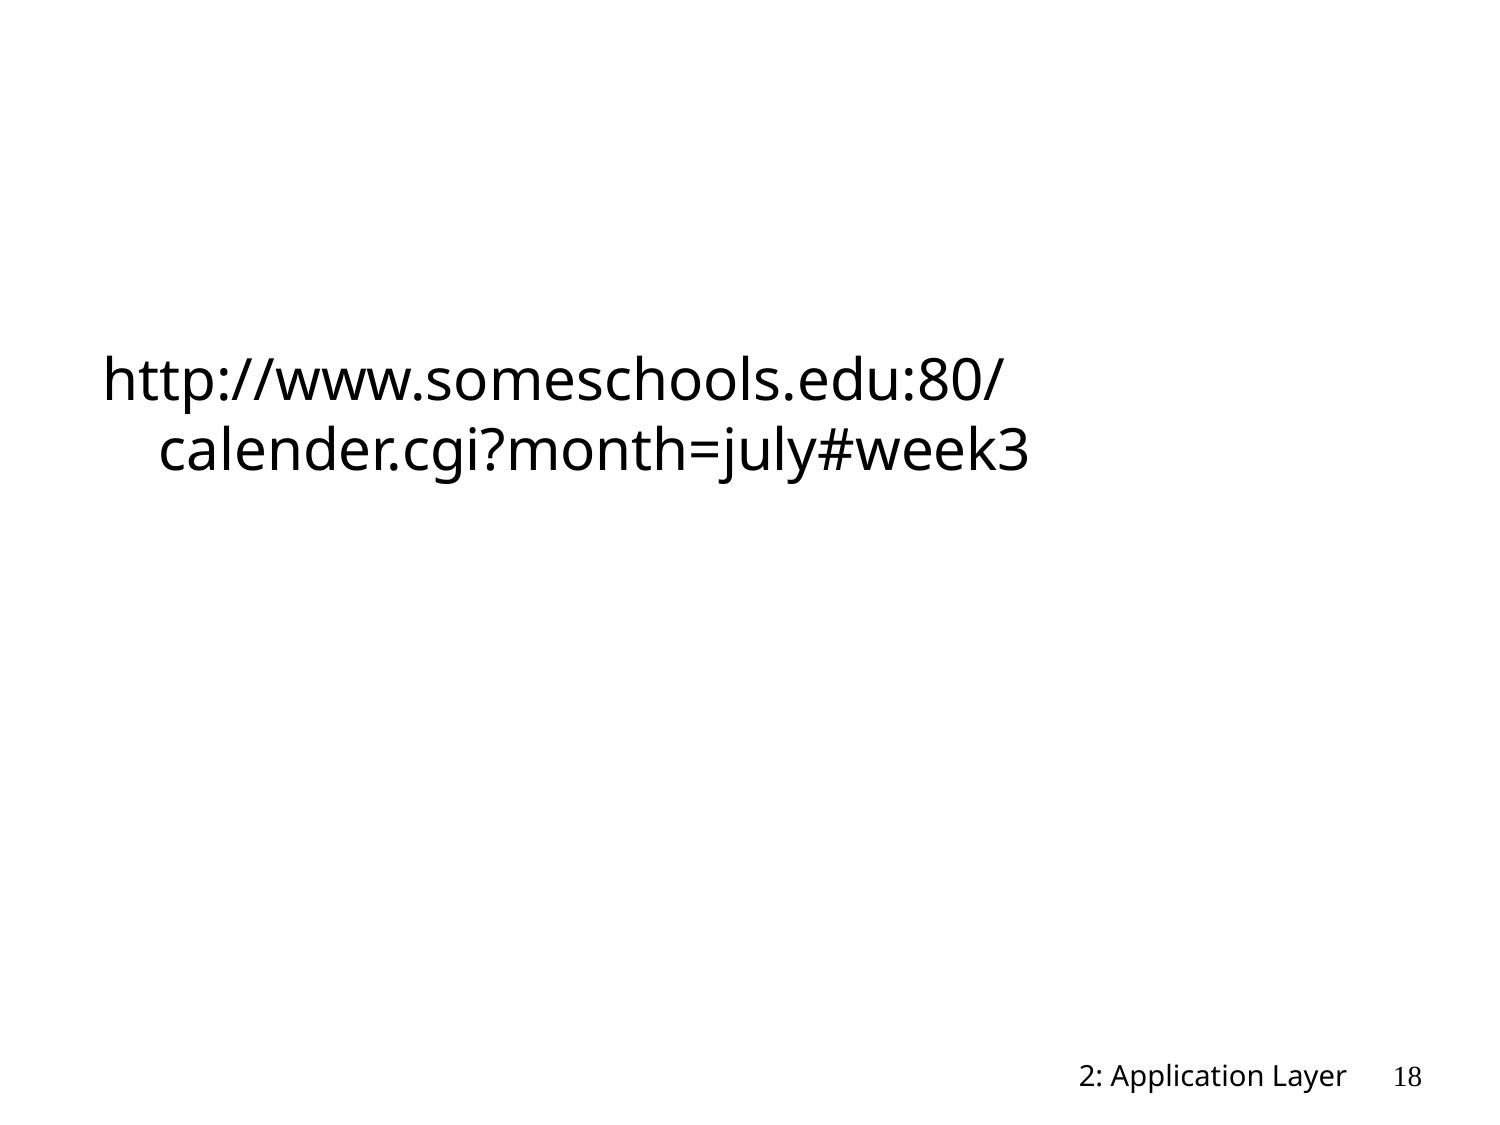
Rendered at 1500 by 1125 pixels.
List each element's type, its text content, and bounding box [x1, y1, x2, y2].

list http://www.someschools.edu:80/calender.cgi?month=july#week3 [87, 89, 1363, 1025]
text_box 18 [1362, 1049, 1438, 1125]
text_box 2: Application Layer [887, 1049, 1362, 1125]
